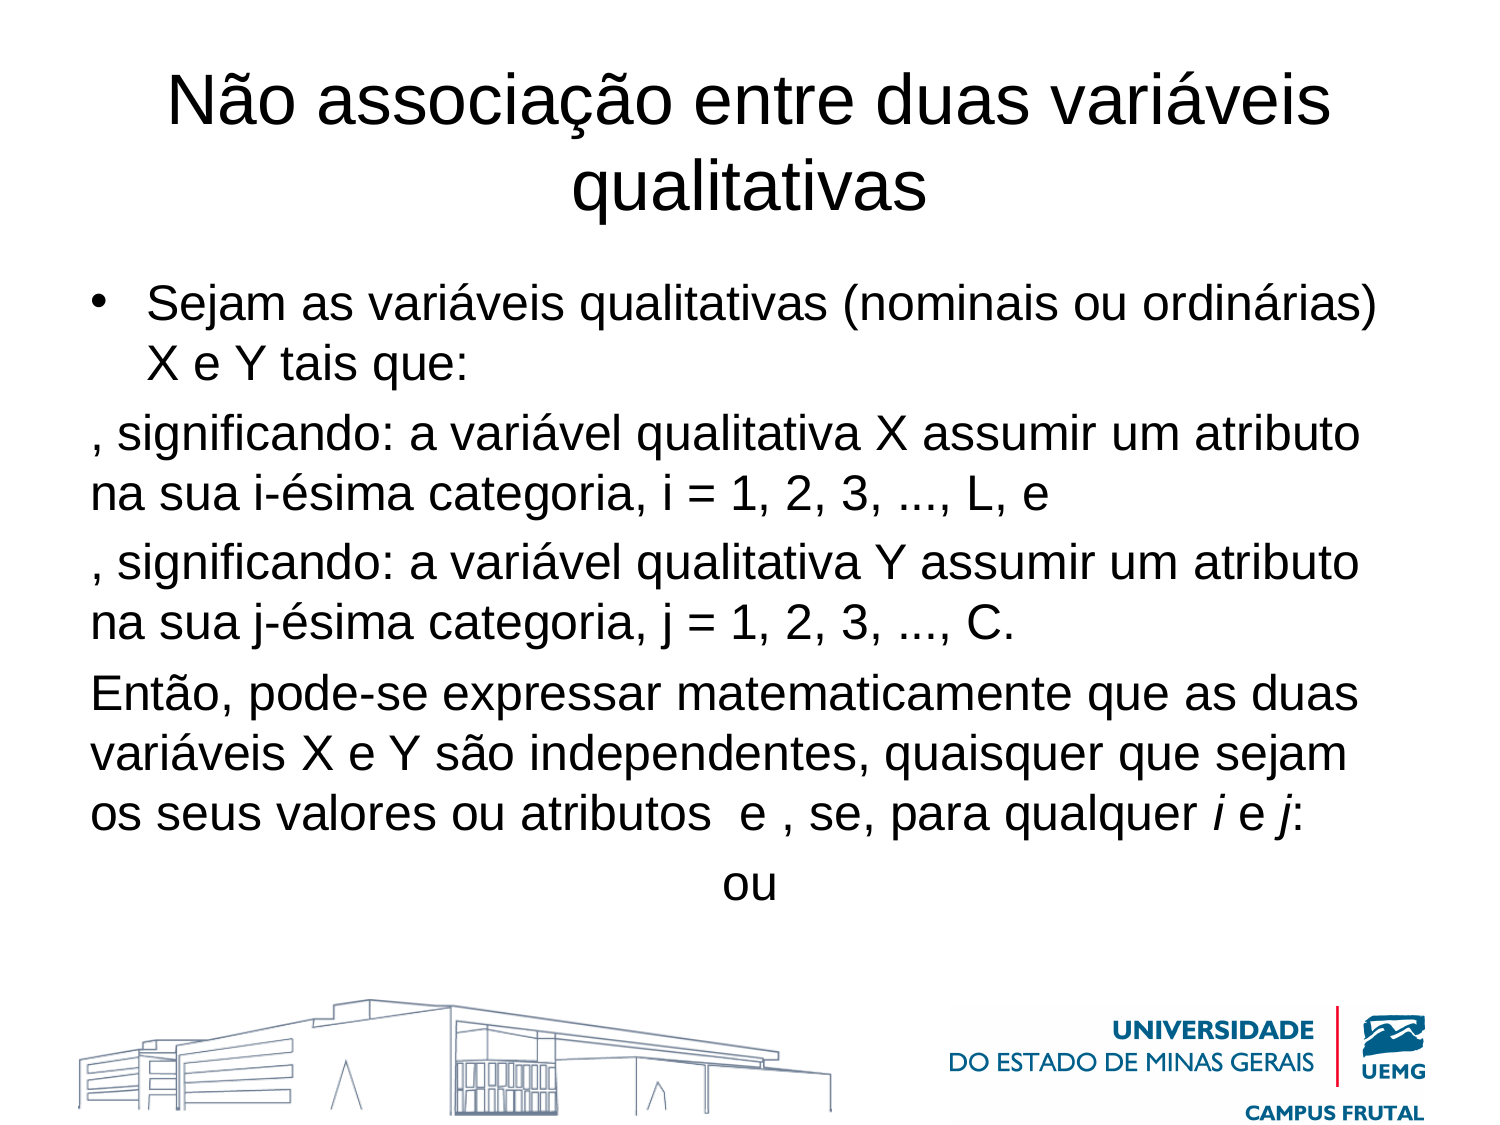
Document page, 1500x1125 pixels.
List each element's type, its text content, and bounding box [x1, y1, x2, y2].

title Não associação entre duas variáveis qualitativas [75, 45, 1425, 233]
picture [1371, 1020, 1416, 1030]
picture [953, 1056, 963, 1068]
picture [78, 999, 832, 1116]
picture [1415, 1067, 1425, 1075]
picture [1391, 1028, 1410, 1038]
picture [950, 1006, 1425, 1125]
